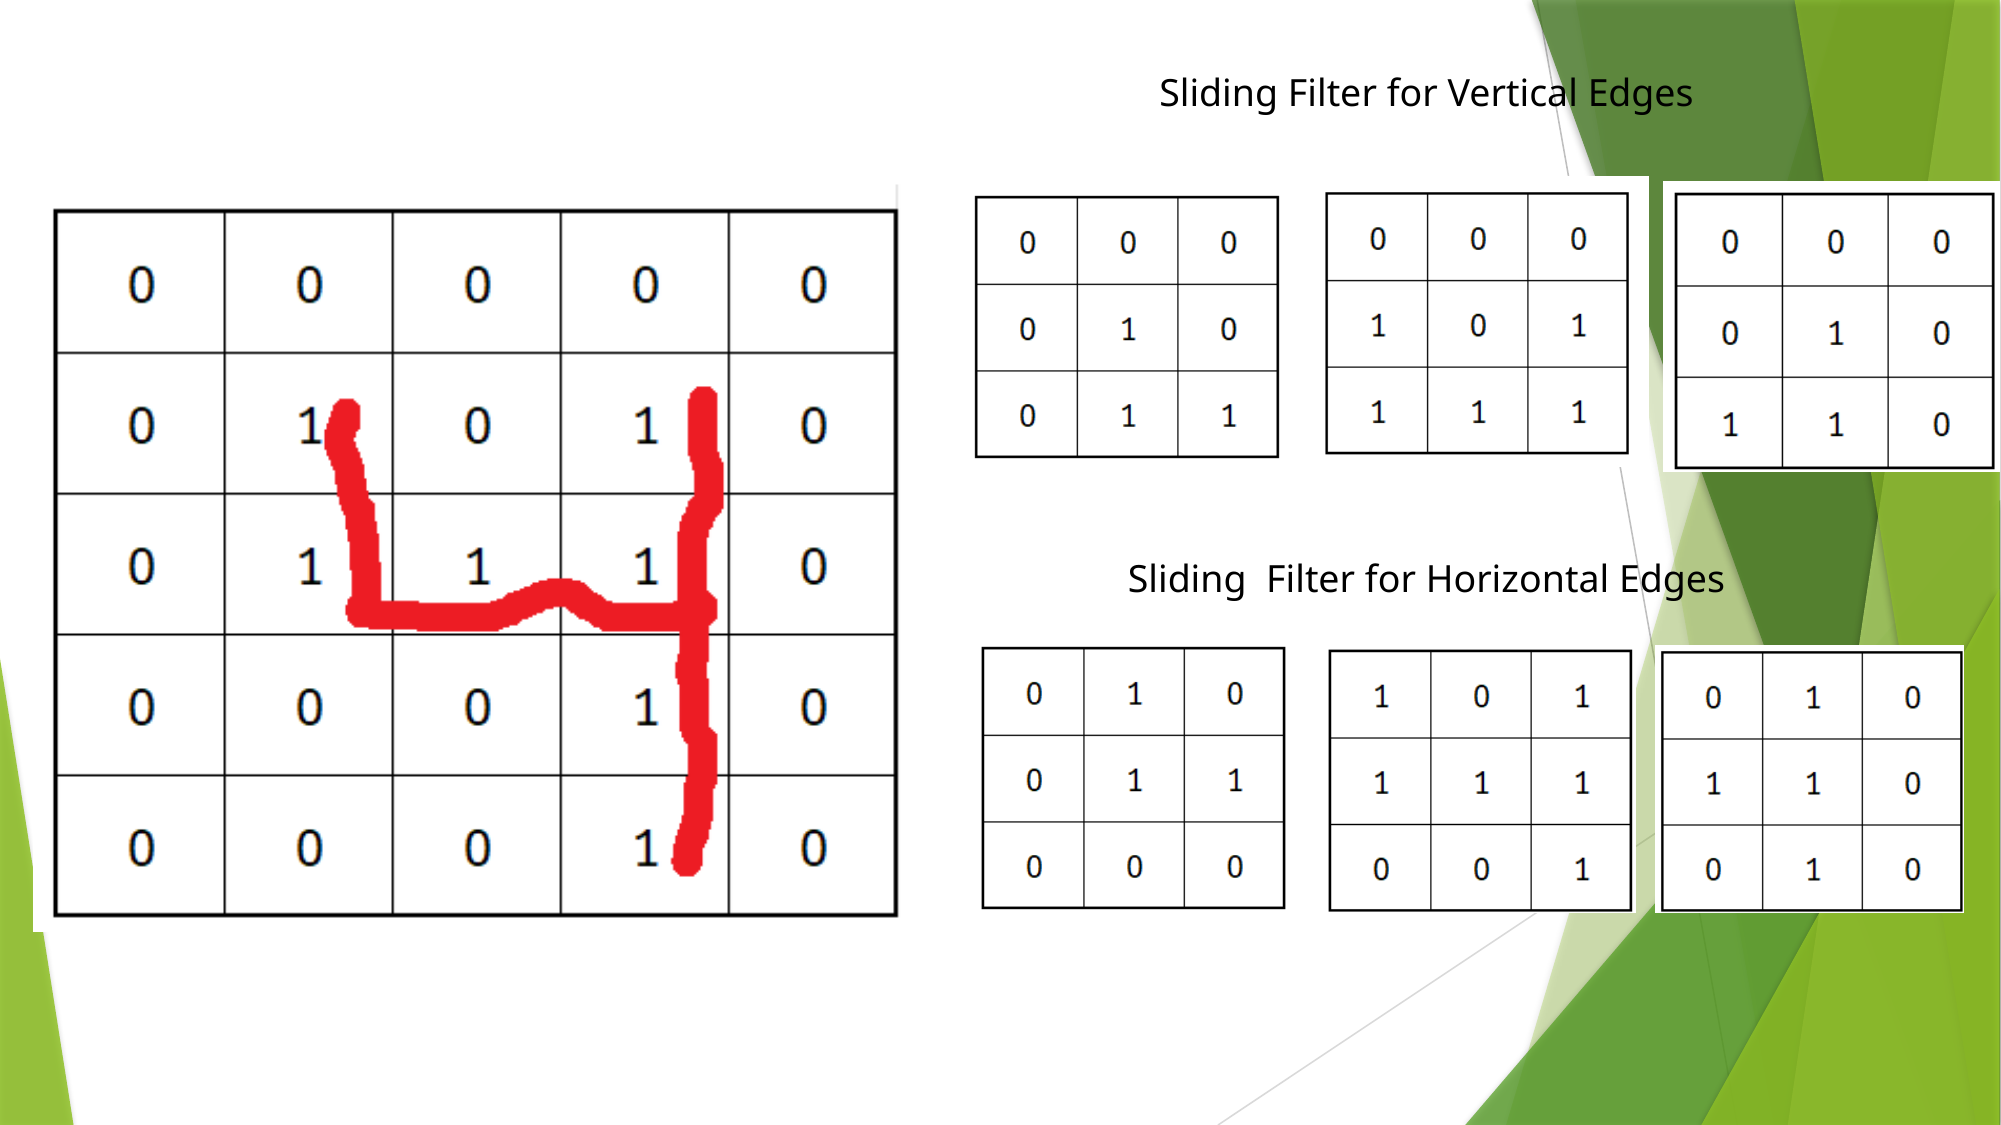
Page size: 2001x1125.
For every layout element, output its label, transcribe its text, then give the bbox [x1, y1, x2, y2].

text_box Sliding Filter for Horizontal Edges [1065, 548, 1789, 608]
picture [1320, 640, 1637, 913]
picture [1654, 645, 1964, 914]
picture [1307, 176, 1649, 468]
picture [1663, 181, 2000, 473]
text_box Sliding Filter for Vertical Edges [1065, 61, 1789, 122]
picture [972, 637, 1293, 914]
picture [960, 181, 1293, 468]
picture [33, 183, 930, 932]
